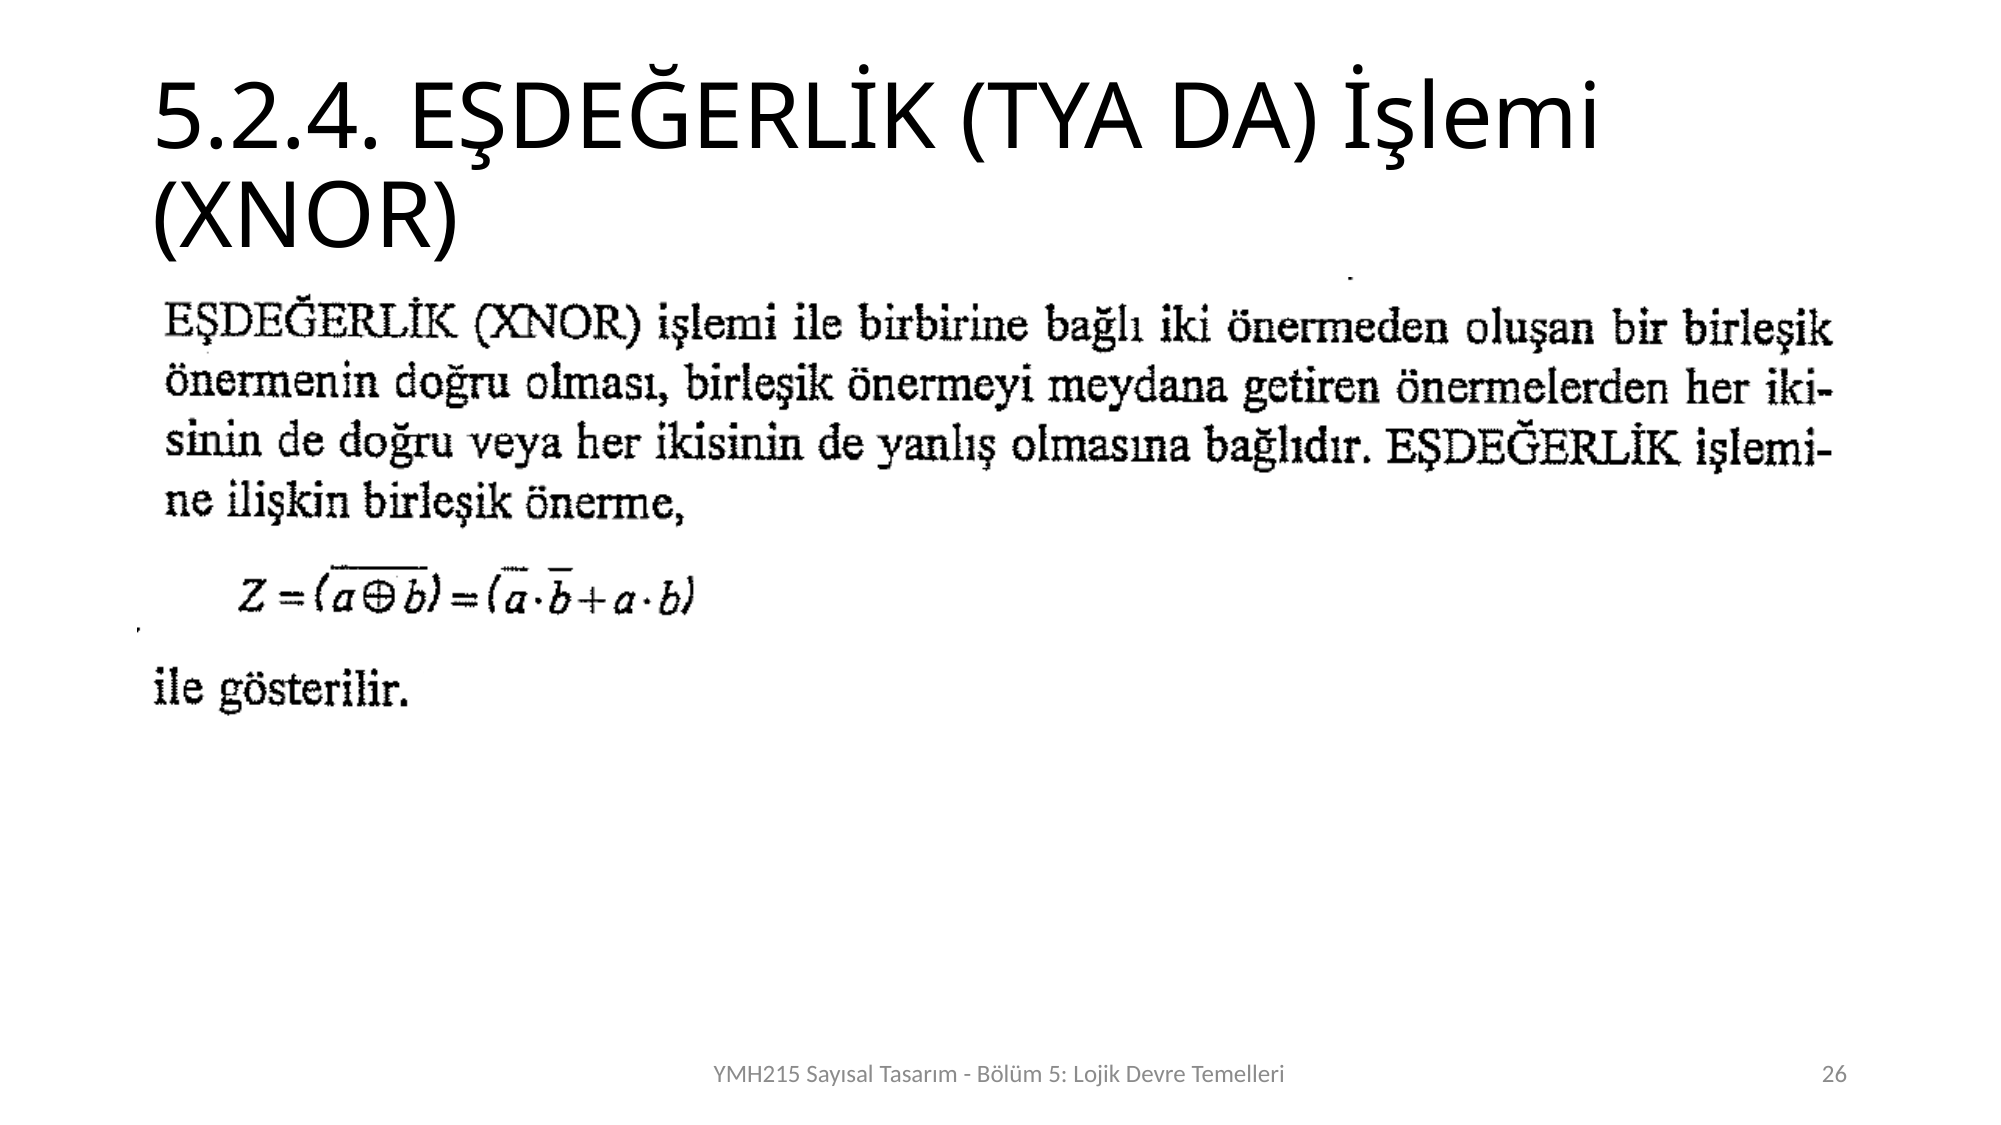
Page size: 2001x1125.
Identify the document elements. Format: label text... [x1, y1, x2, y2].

footer YMH215 Sayısal Tasarım - Bölüm 5: Lojik Devre Temelleri [662, 1042, 1338, 1103]
picture [134, 277, 1866, 725]
slide_number 26 [1412, 1042, 1863, 1103]
title 5.2.4. EŞDEĞERLİK (TYA DA) İşlemi (XNOR) [137, 59, 1863, 277]
